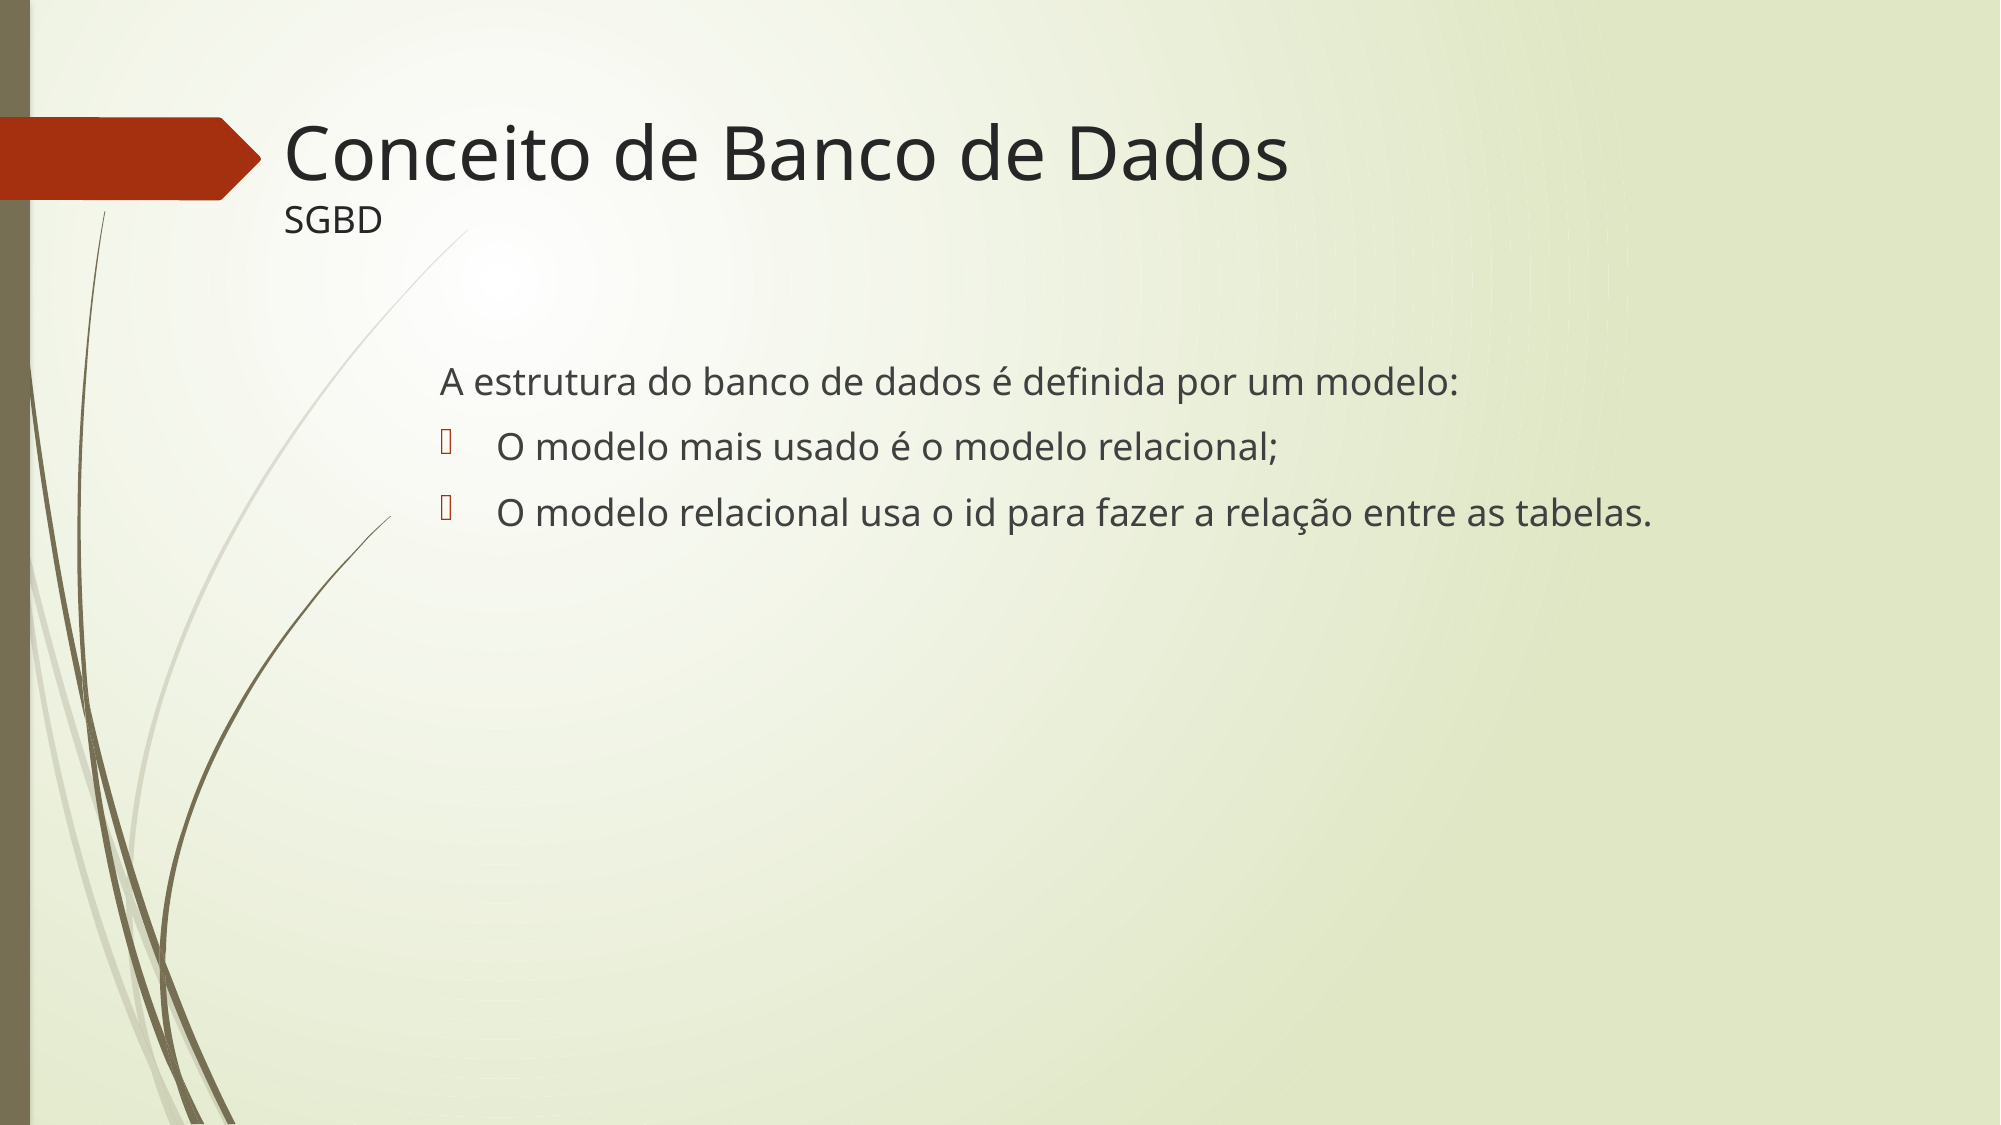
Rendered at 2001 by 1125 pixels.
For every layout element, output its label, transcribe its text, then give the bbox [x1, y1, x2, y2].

list A estrutura do banco de dados é definida por um modelo: O modelo mais usado é o modelo relacional; O modelo relacional usa o id para fazer a relação entre as tabelas. [424, 350, 1948, 970]
title Conceito de Banco de Dados SGBD [269, 98, 1731, 309]
